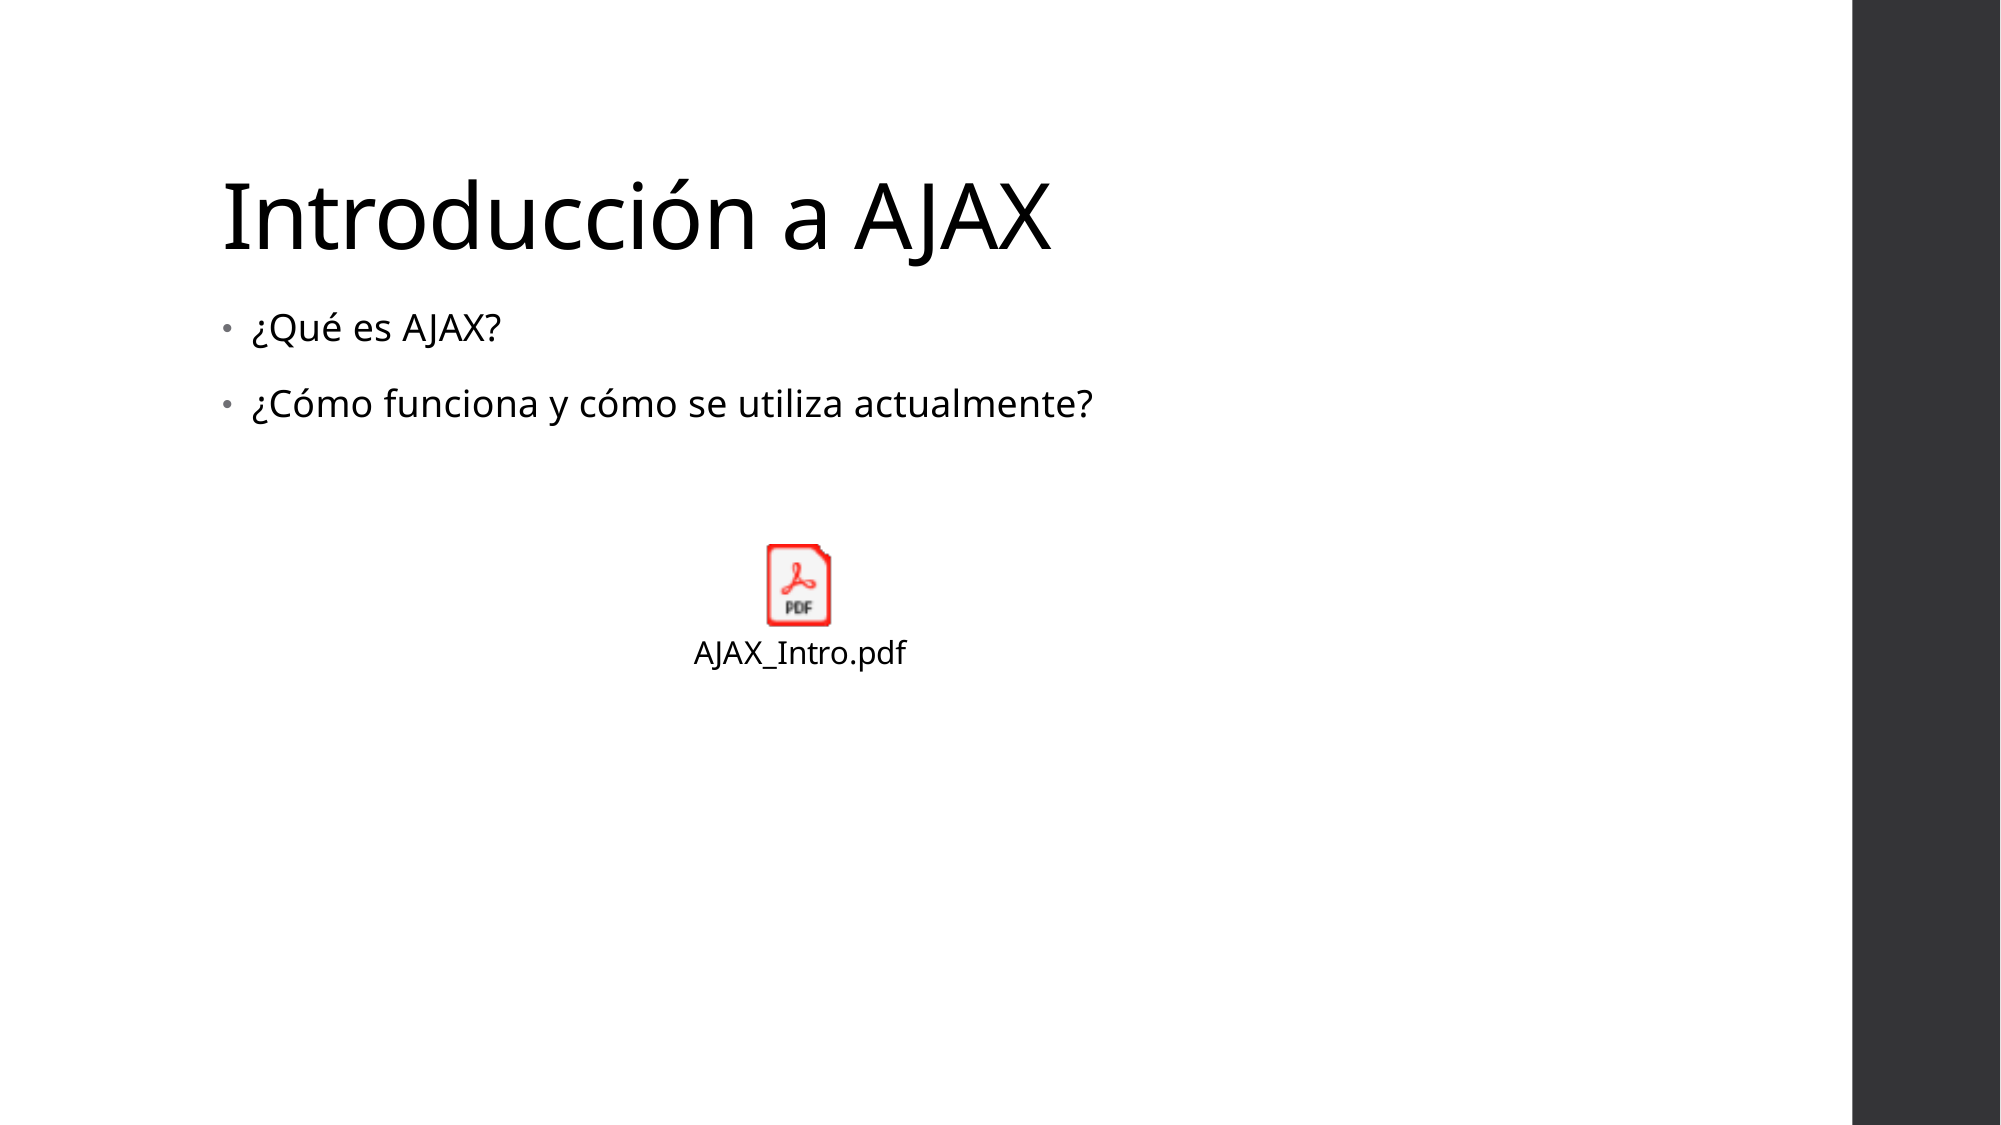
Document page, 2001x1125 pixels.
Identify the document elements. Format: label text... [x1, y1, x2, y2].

title Introducción a AJAX [206, 60, 1797, 278]
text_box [671, 543, 926, 687]
list ¿Qué es AJAX? ¿Cómo funciona y cómo se utiliza actualmente? [206, 299, 1617, 1014]
